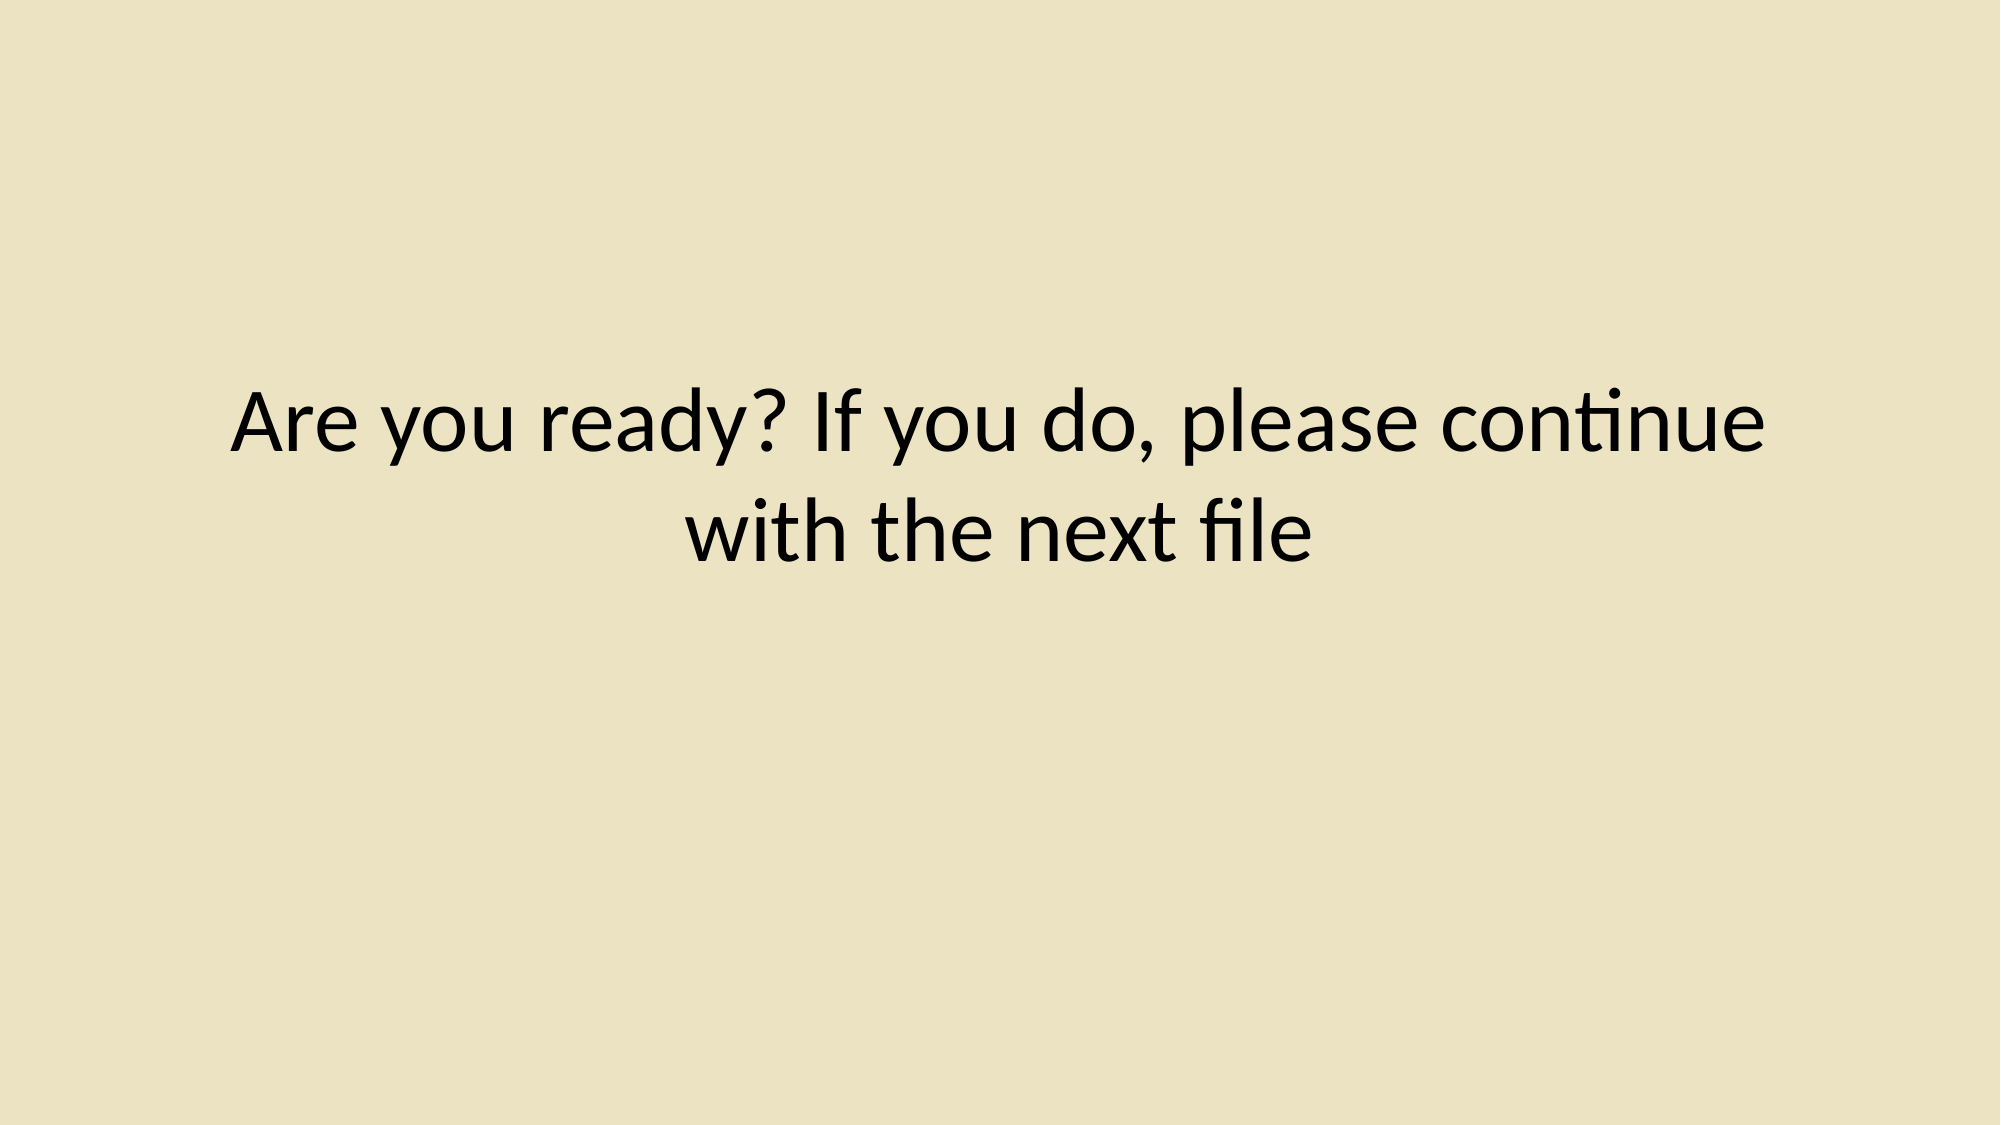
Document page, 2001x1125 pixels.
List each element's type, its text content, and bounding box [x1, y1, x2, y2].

title Are you ready? If you do, please continue with the next file [150, 349, 1850, 591]
